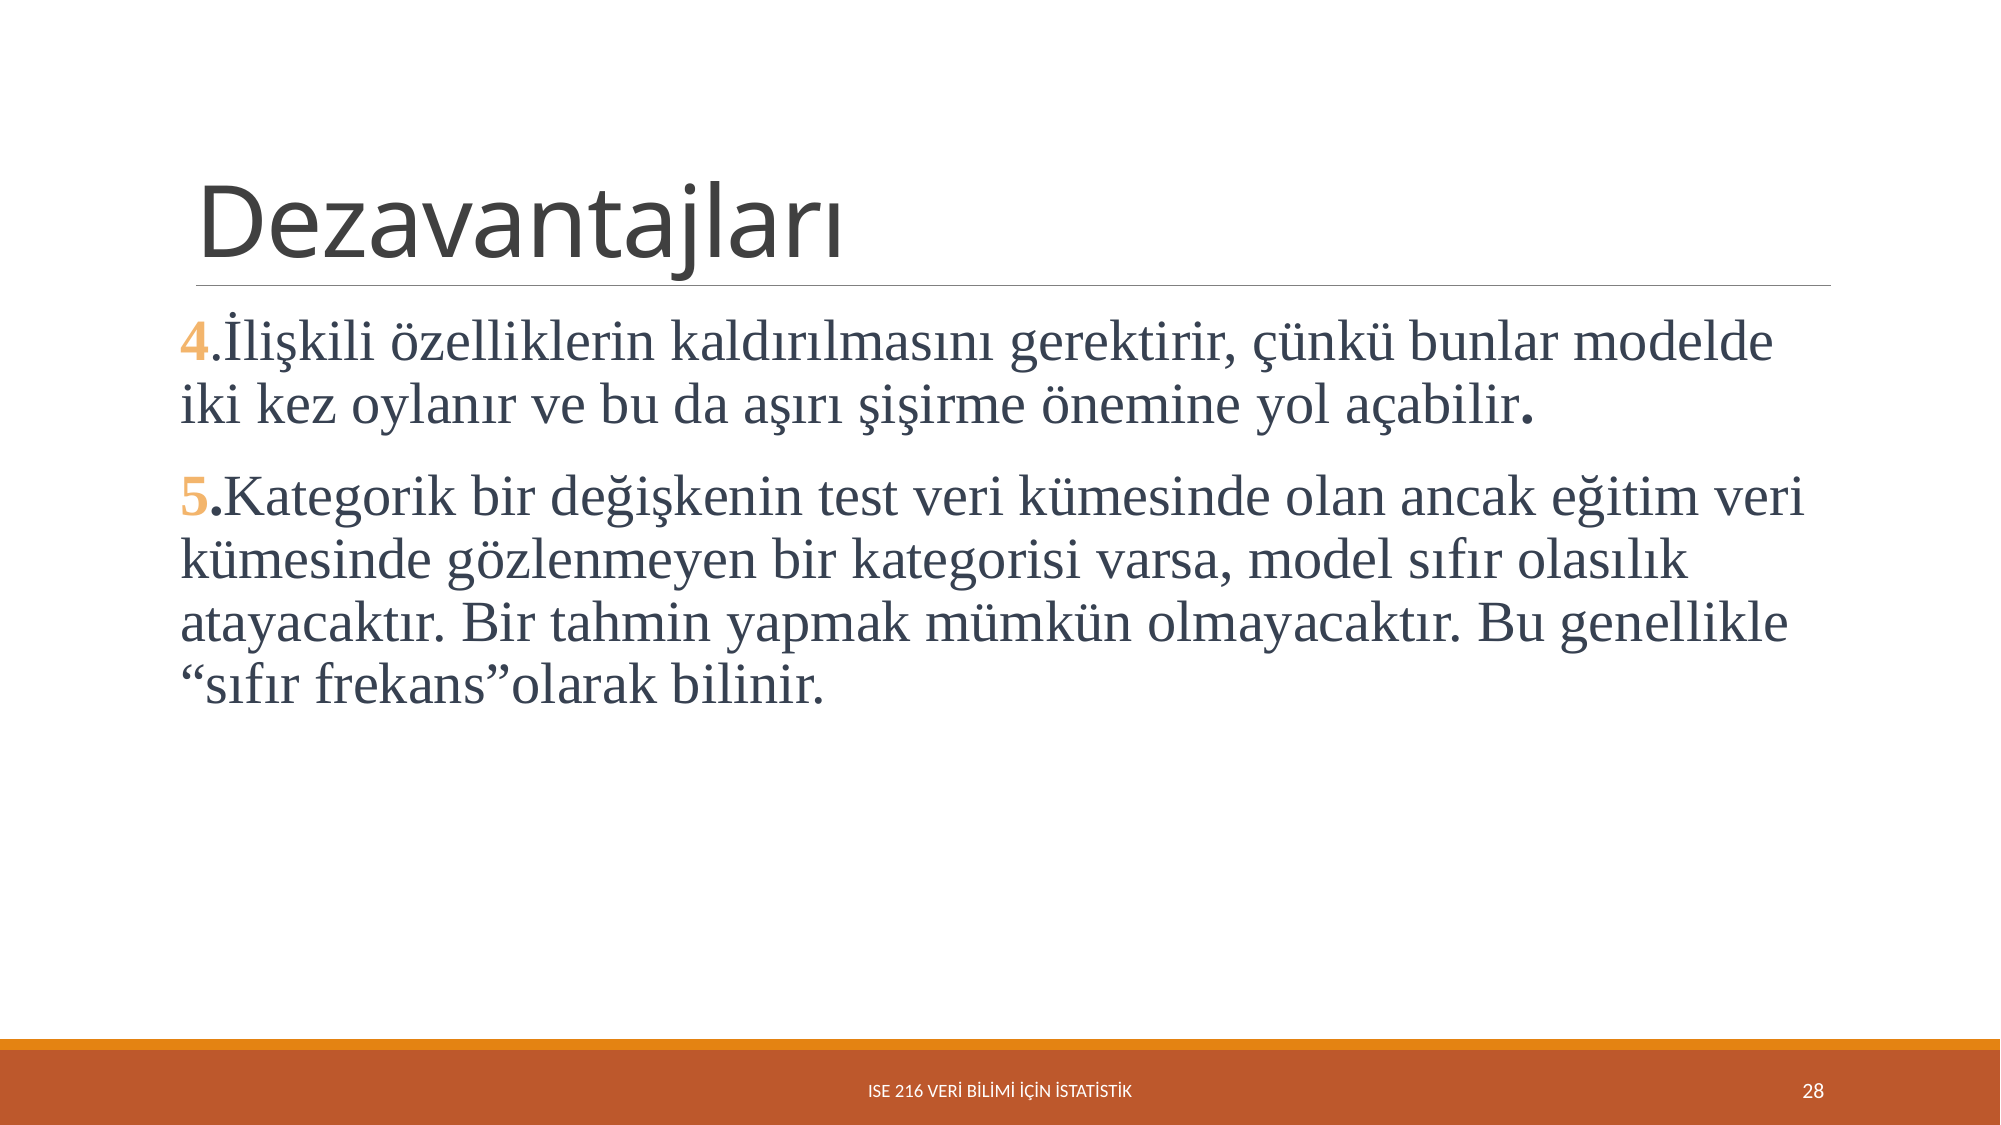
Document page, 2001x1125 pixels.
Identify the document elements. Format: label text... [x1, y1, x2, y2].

title Dezavantajları [180, 47, 1830, 285]
list 4.İlişkili özelliklerin kaldırılmasını gerektirir, çünkü bunlar modelde iki kez oylanır ve bu da aşırı şişirme önemine yol açabilir. 5.Kategorik bir değişkenin test veri kümesinde olan ancak eğitim veri kümesinde gözlenmeyen bir kategorisi varsa, model sıfır olasılık atayacaktır. Bir tahmin yapmak mümkün olmayacaktır. Bu genellikle “sıfır frekans”olarak bilinir. [180, 302, 1830, 963]
slide_number 28 [1624, 1059, 1840, 1120]
footer ISE 216 VERİ BİLİMİ İÇİN İSTATİSTİK [604, 1059, 1396, 1120]
